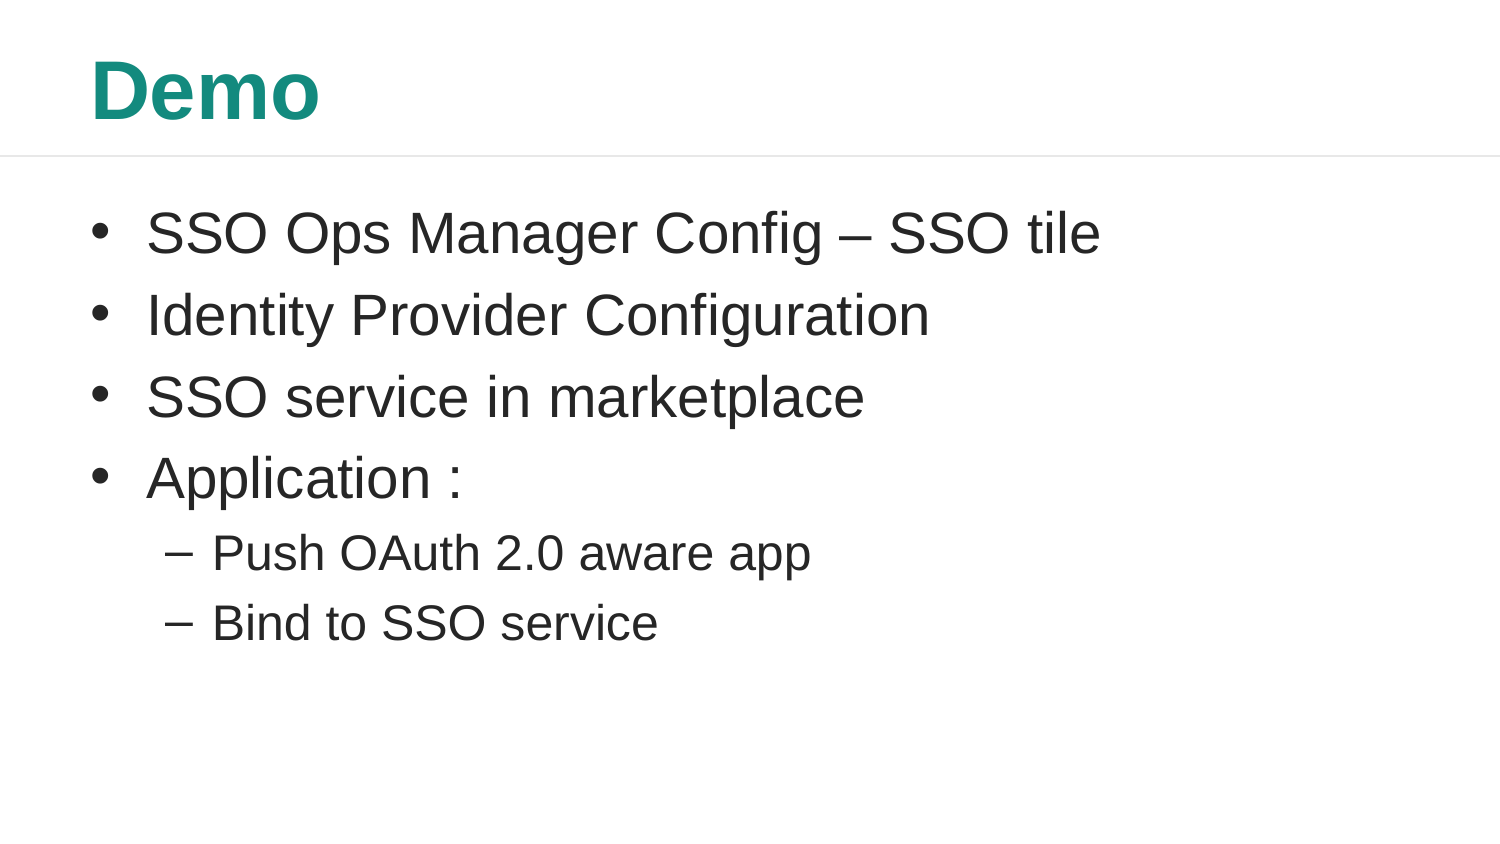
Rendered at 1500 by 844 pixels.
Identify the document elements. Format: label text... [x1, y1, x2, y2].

title Demo [75, 56, 1168, 116]
list SSO Ops Manager Config – SSO tile Identity Provider Configuration SSO service in marketplace Application : Push OAuth 2.0 aware app Bind to SSO service [75, 187, 1425, 801]
